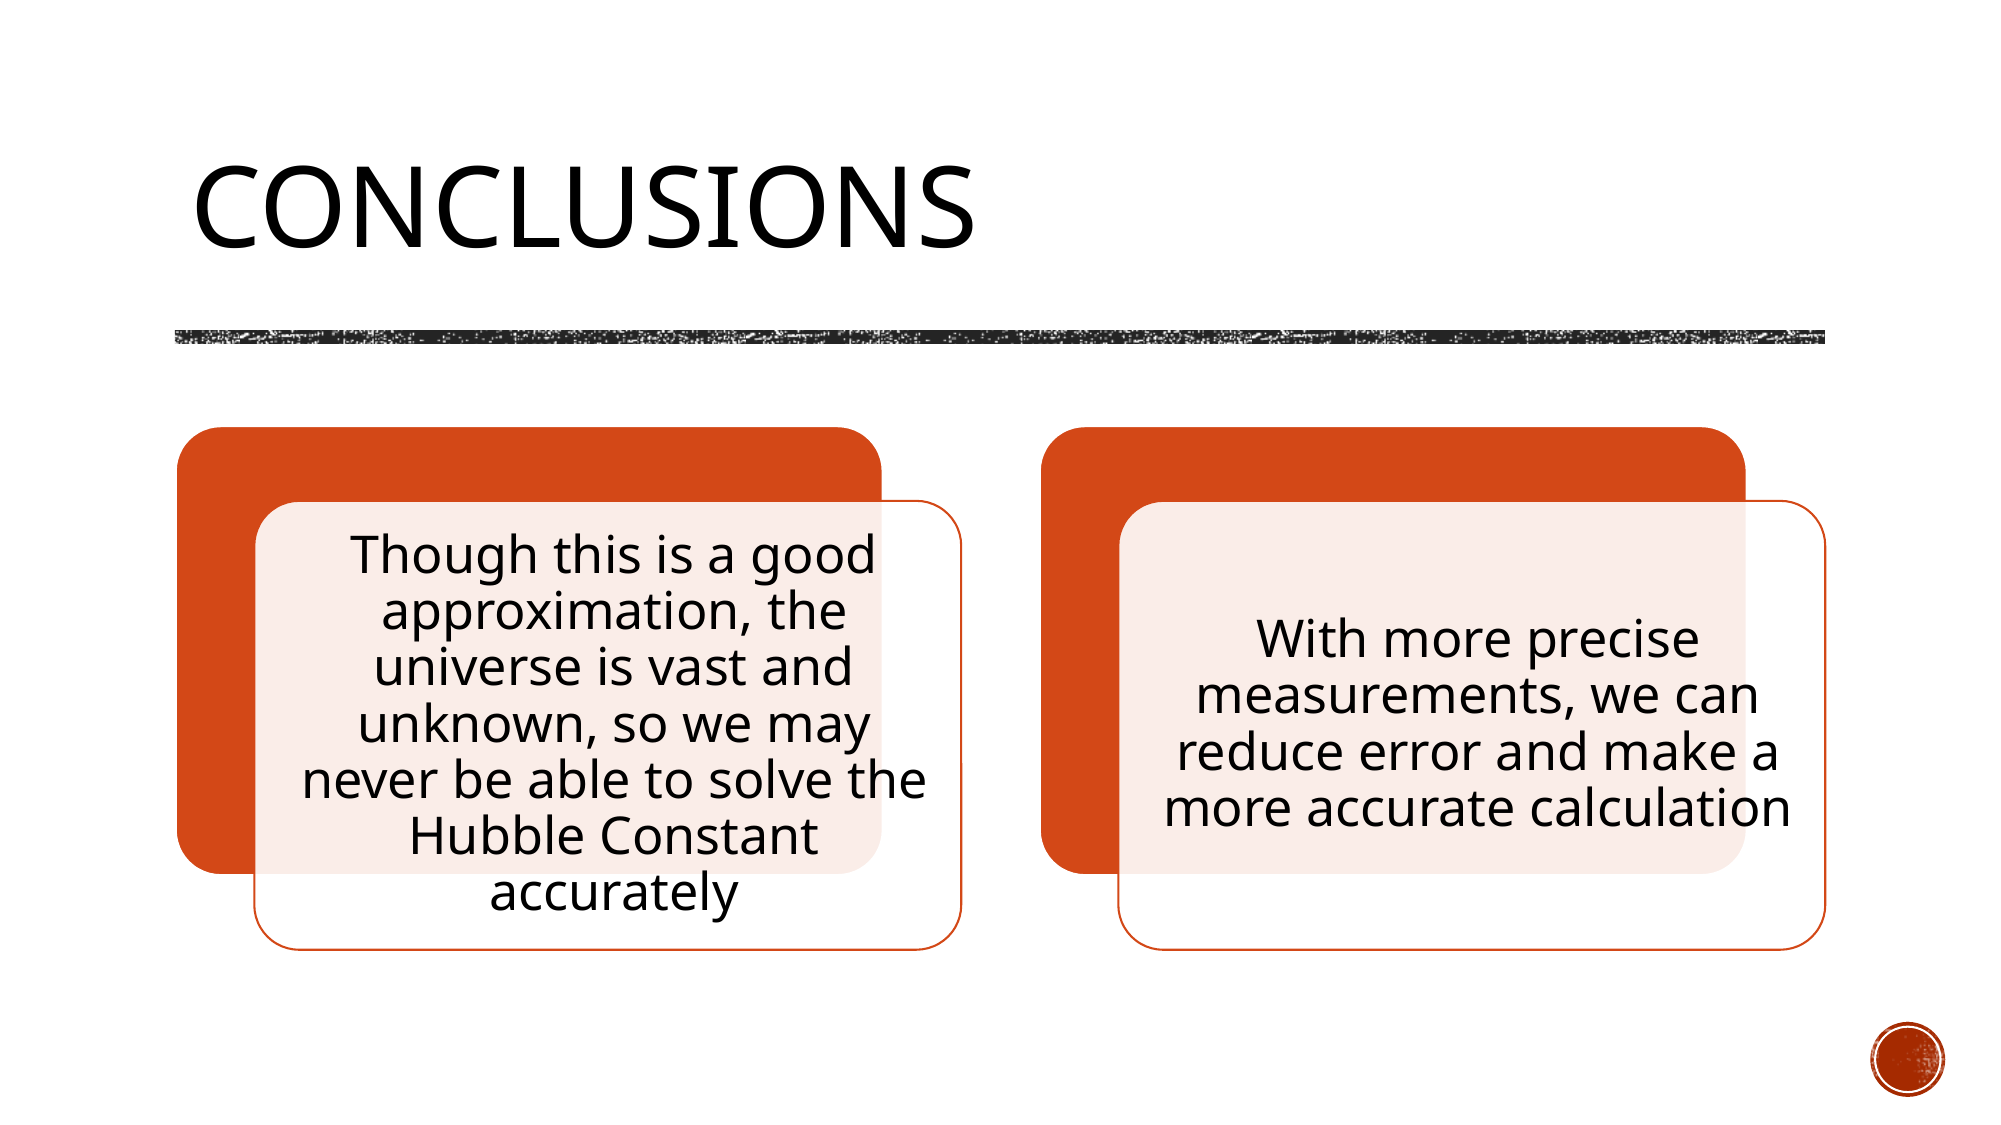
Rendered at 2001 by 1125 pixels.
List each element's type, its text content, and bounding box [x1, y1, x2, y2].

title Conclusions [175, 79, 1826, 329]
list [176, 392, 1824, 984]
text_box [174, 329, 1826, 344]
